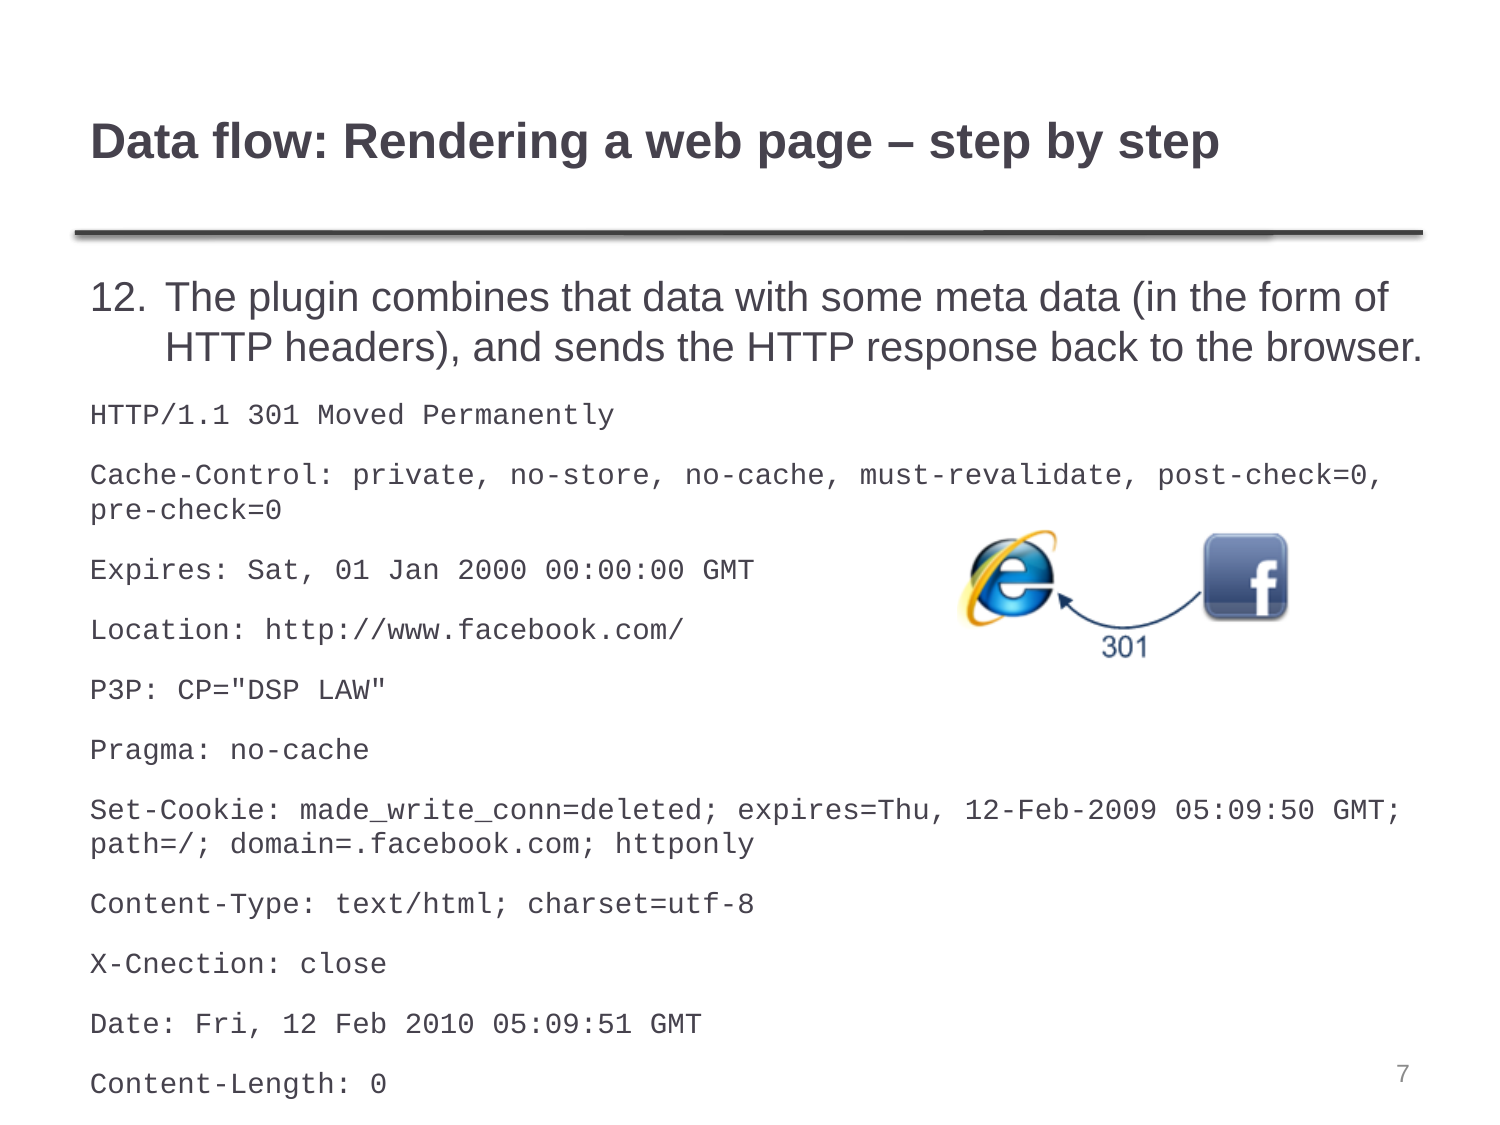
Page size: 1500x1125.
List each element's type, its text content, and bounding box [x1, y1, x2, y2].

slide_number [75, 1042, 425, 1103]
list The plugin combines that data with some meta data (in the form of HTTP headers), and sends the HTTP response back to the browser. HTTP/1.1 301 Moved Permanently Cache-Control: private, no-store, no-cache, must-revalidate, post-check=0, pre-check=0 Expires: Sat, 01 Jan 2000 00:00:00 GMT Location: http://www.facebook.com/ P3P: CP="DSP LAW" Pragma: no-cache Set-Cookie: made_write_conn=deleted; expires=Thu, 12-Feb-2009 05:09:50 GMT; path=/; domain=.facebook.com; httponly Content-Type: text/html; charset=utf-8 X-Cnection: close Date: Fri, 12 Feb 2010 05:09:51 GMT Content-Length: 0 [75, 262, 1467, 1125]
picture [957, 529, 1293, 666]
slide_number 7 [1074, 1042, 1425, 1103]
title Data flow: Rendering a web page – step by step [74, 44, 1272, 233]
